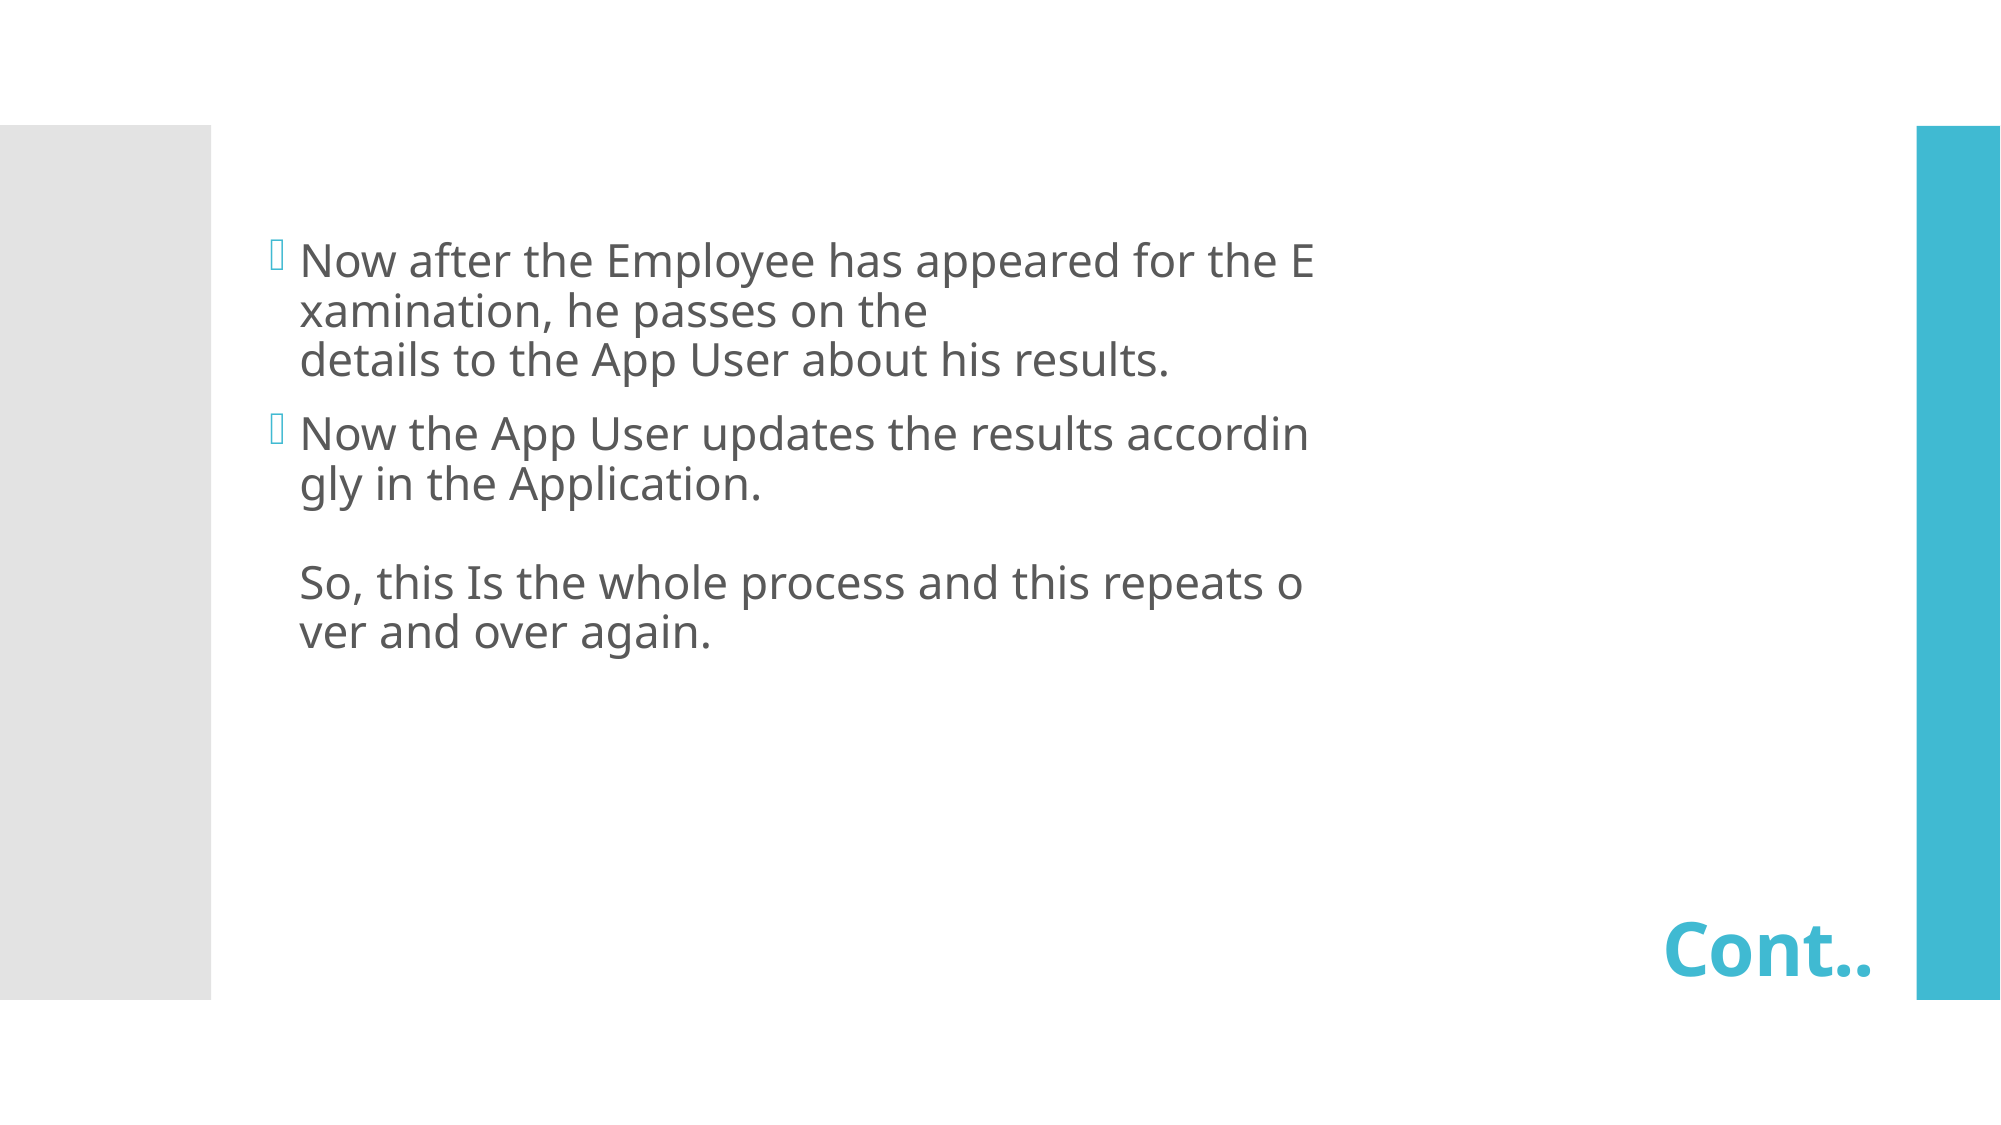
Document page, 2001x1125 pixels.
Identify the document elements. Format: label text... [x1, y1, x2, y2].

text_box [1916, 125, 2000, 1001]
title Cont.. [1358, 230, 1891, 1000]
text_box [0, 124, 212, 1001]
subtitle Now after the Employee has appeared for the Examination, he passes on the details to the App User about his results. Now the App User updates the results accordingly in the Application. So, this Is the whole process and this repeats over and over again. [237, 230, 1334, 1000]
text_box [0, 0, 2000, 1125]
